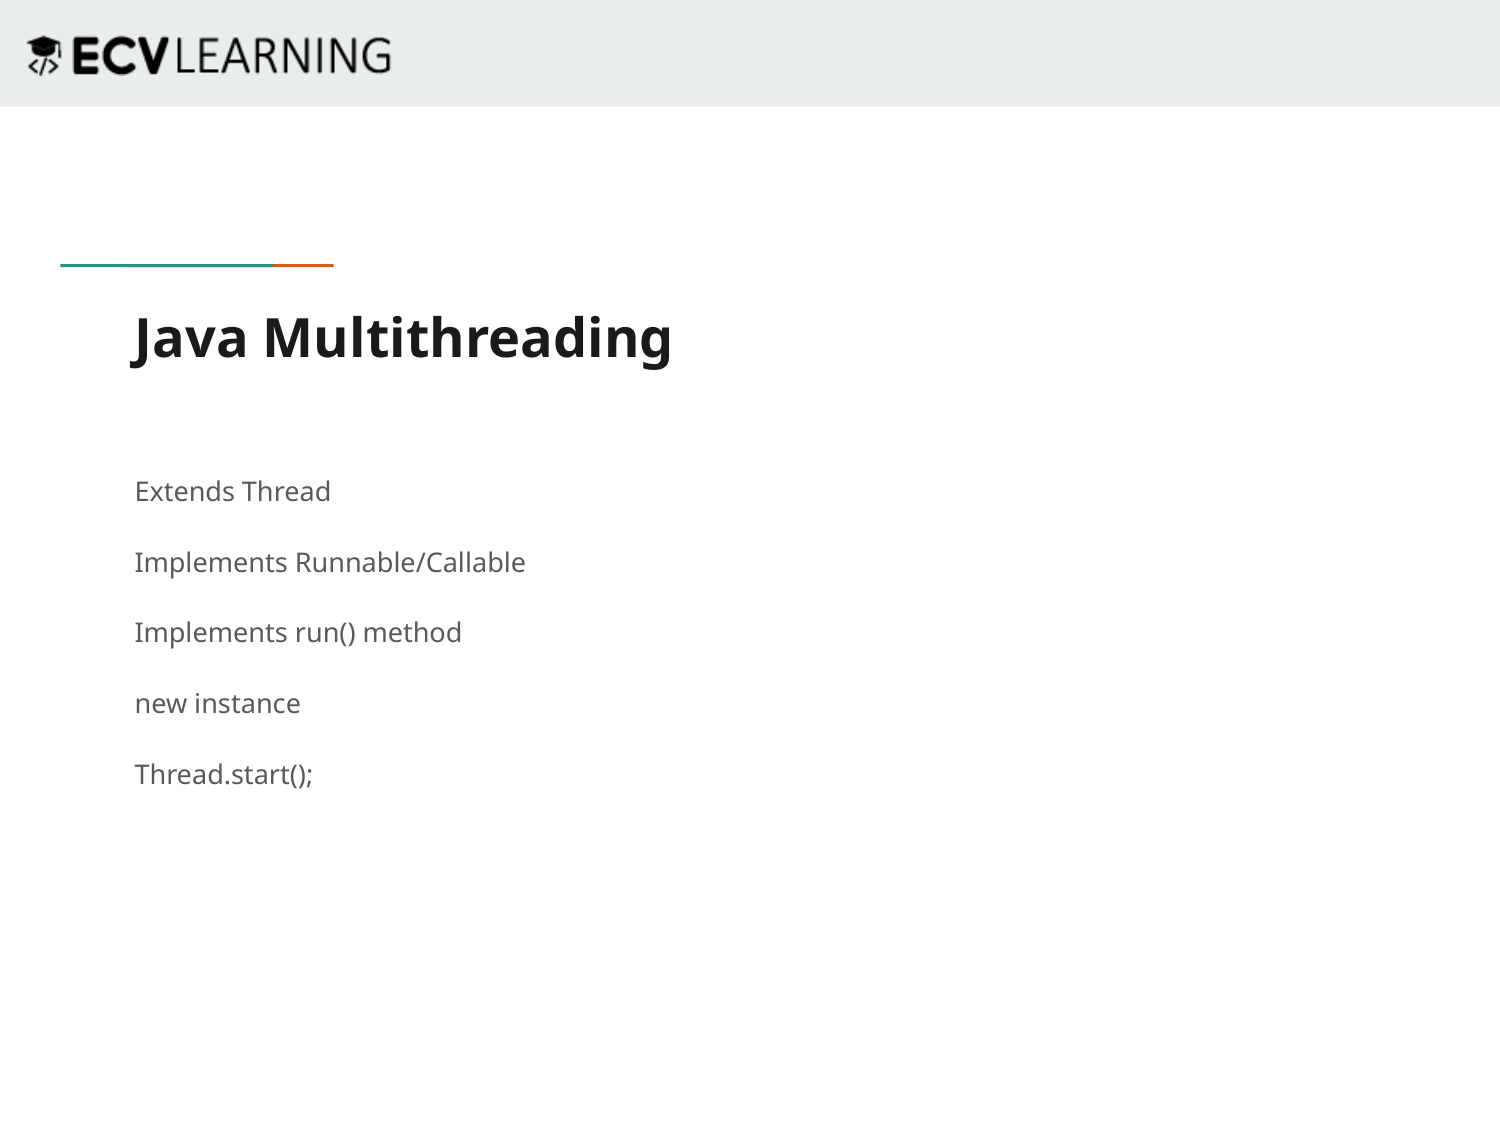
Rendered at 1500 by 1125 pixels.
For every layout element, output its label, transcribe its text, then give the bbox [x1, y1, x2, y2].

title Java Multithreading [119, 288, 1381, 406]
picture [24, 33, 396, 76]
list Extends Thread Implements Runnable/Callable Implements run() method new instance Thread.start(); [119, 454, 1381, 950]
